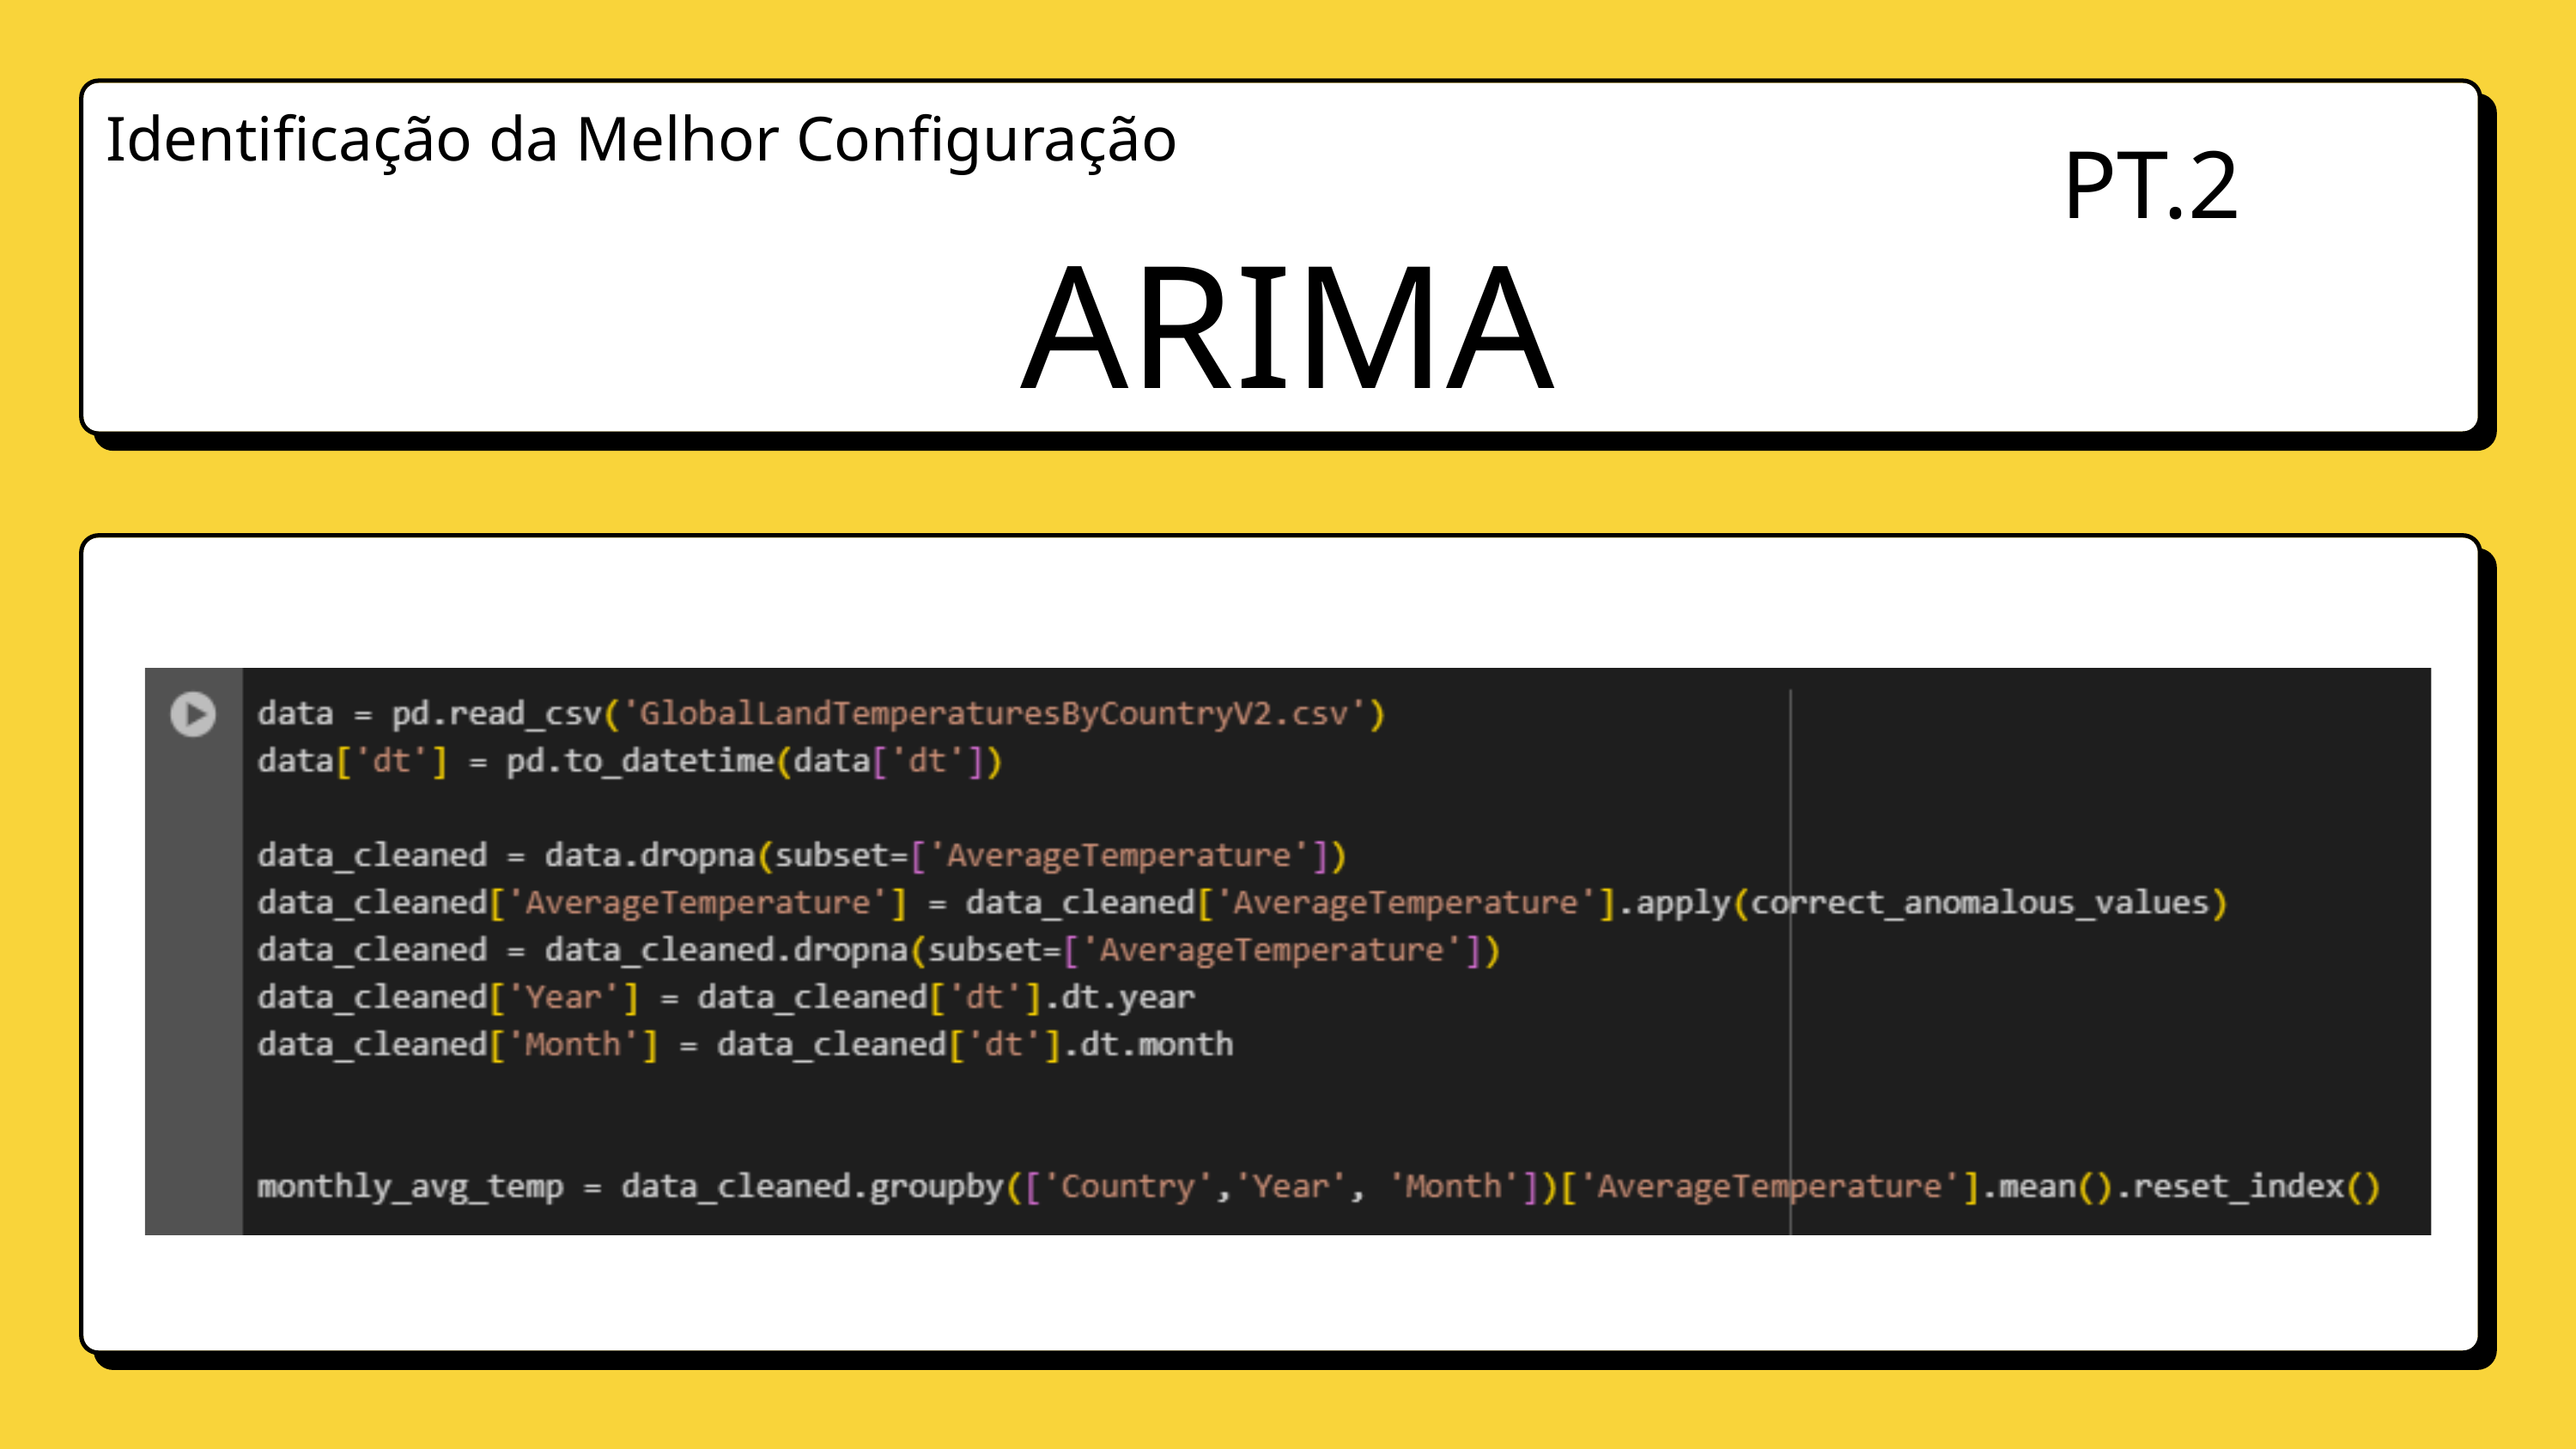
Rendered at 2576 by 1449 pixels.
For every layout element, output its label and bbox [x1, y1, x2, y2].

text_box [78, 532, 2498, 1371]
text_box [78, 78, 2498, 452]
